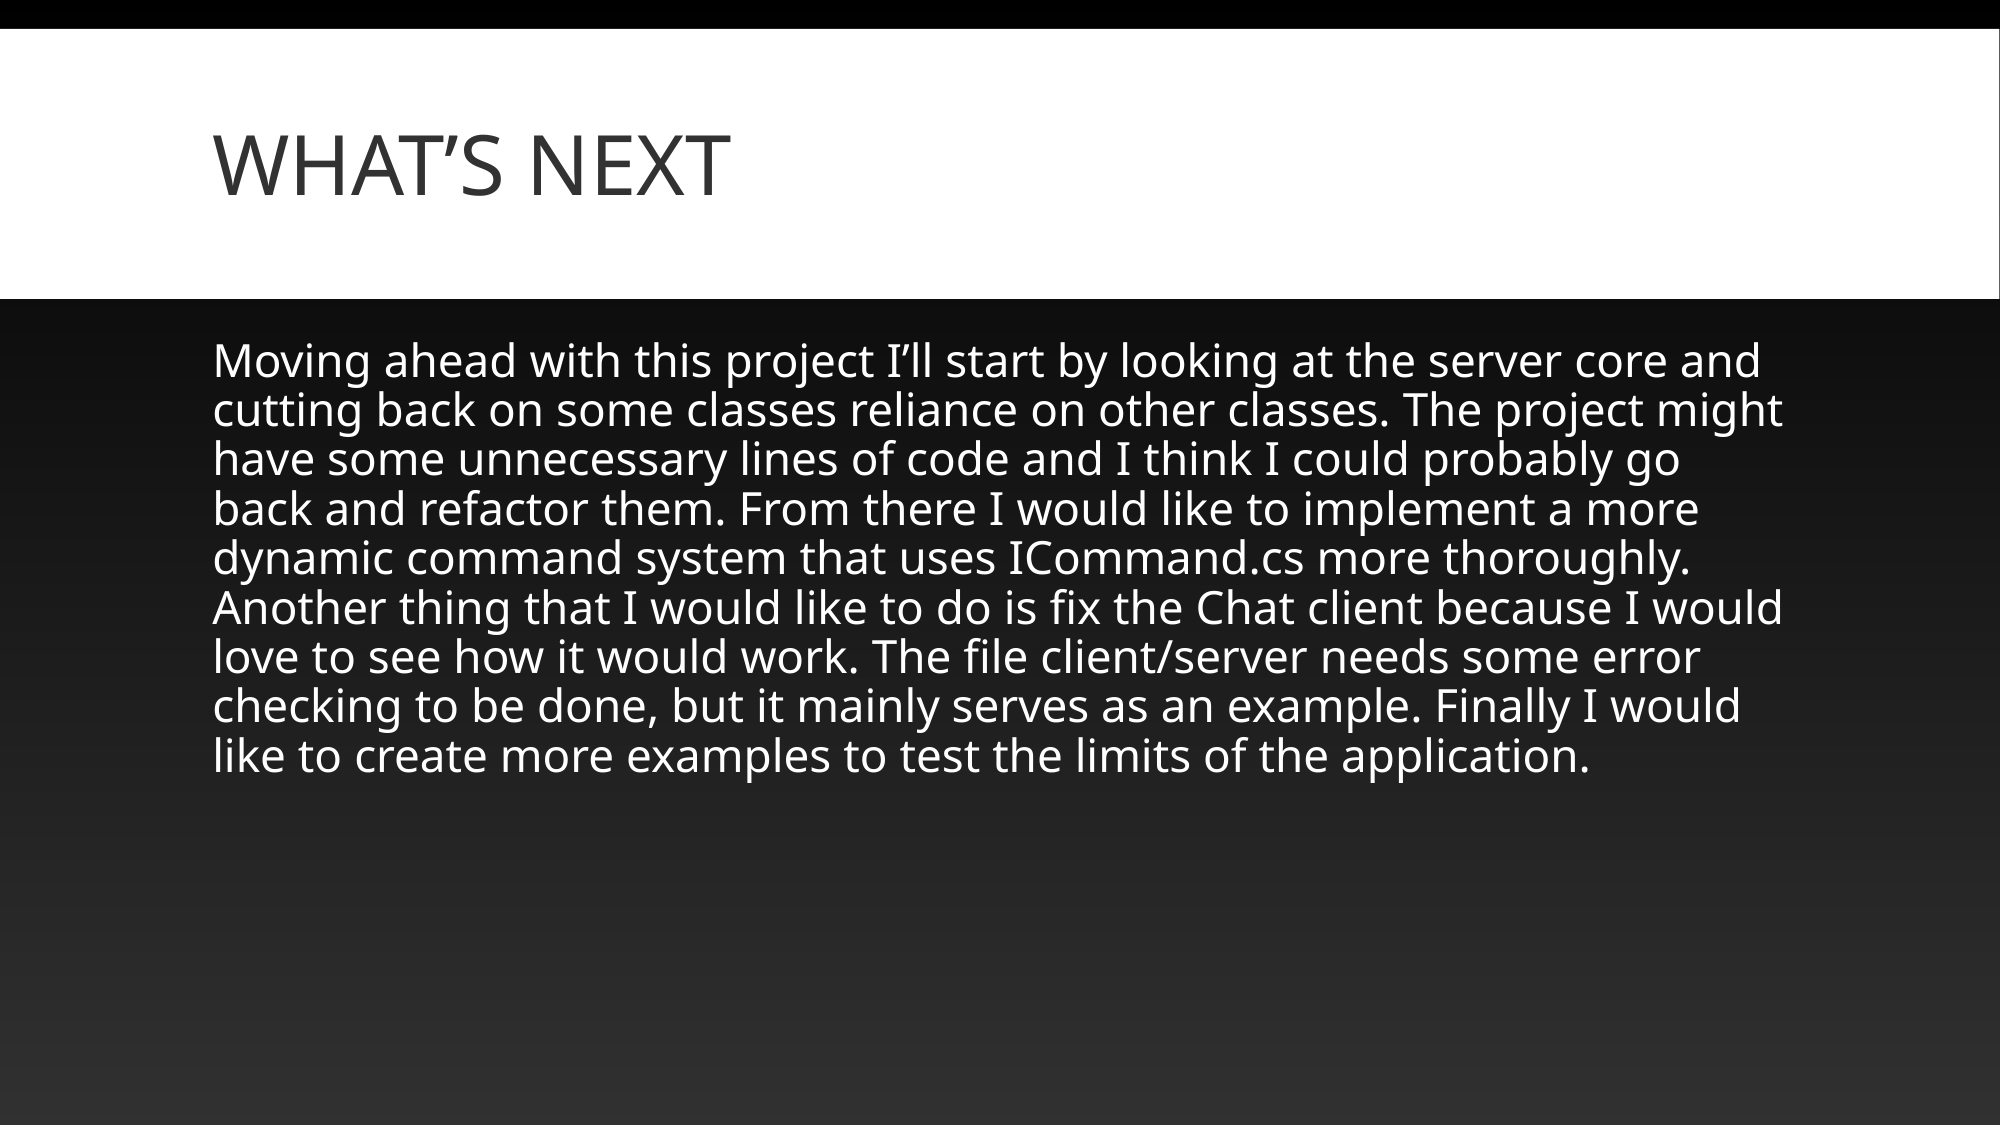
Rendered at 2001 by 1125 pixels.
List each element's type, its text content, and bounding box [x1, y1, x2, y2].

title What’s Next [197, 46, 1803, 295]
list Moving ahead with this project I’ll start by looking at the server core and cutting back on some classes reliance on other classes. The project might have some unnecessary lines of code and I think I could probably go back and refactor them. From there I would like to implement a more dynamic command system that uses ICommand.cs more thoroughly. Another thing that I would like to do is fix the Chat client because I would love to see how it would work. The file client/server needs some error checking to be done, but it mainly serves as an example. Finally I would like to create more examples to test the limits of the application. [197, 329, 1803, 1020]
